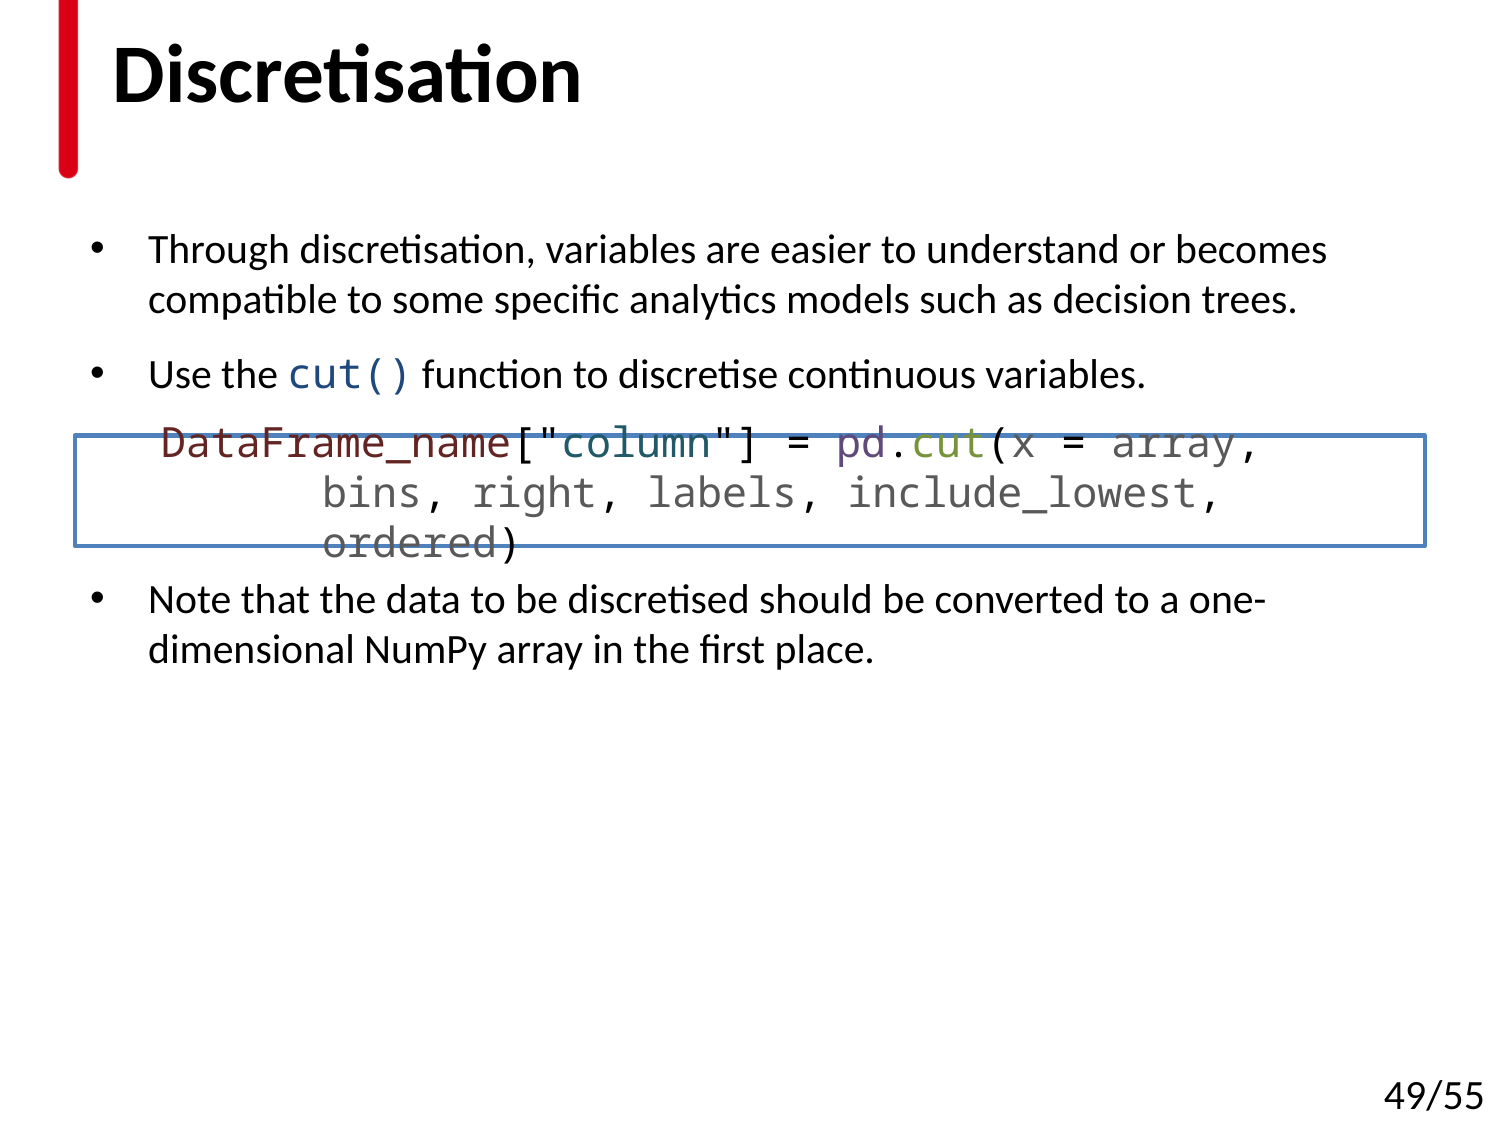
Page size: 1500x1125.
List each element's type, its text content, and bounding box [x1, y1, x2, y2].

text_box DataFrame_name["column"] = pd.cut(x = array, bins, right, labels, include_lowest, ordered) [73, 433, 1427, 548]
list Through discretisation, variables are easier to understand or becomes compatible to some specific analytics models such as decision trees. Use the cut() function to discretise continuous variables. Note that the data to be discretised should be converted to a one-dimensional NumPy array in the first place. [75, 548, 1425, 957]
title Discretisation [97, 0, 1500, 138]
picture [57, 0, 81, 200]
list Through discretisation, variables are easier to understand or becomes compatible to some specific analytics models such as decision trees. Use the cut() function to discretise continuous variables. Note that the data to be discretised should be converted to a one-dimensional NumPy array in the first place. [75, 214, 1425, 433]
